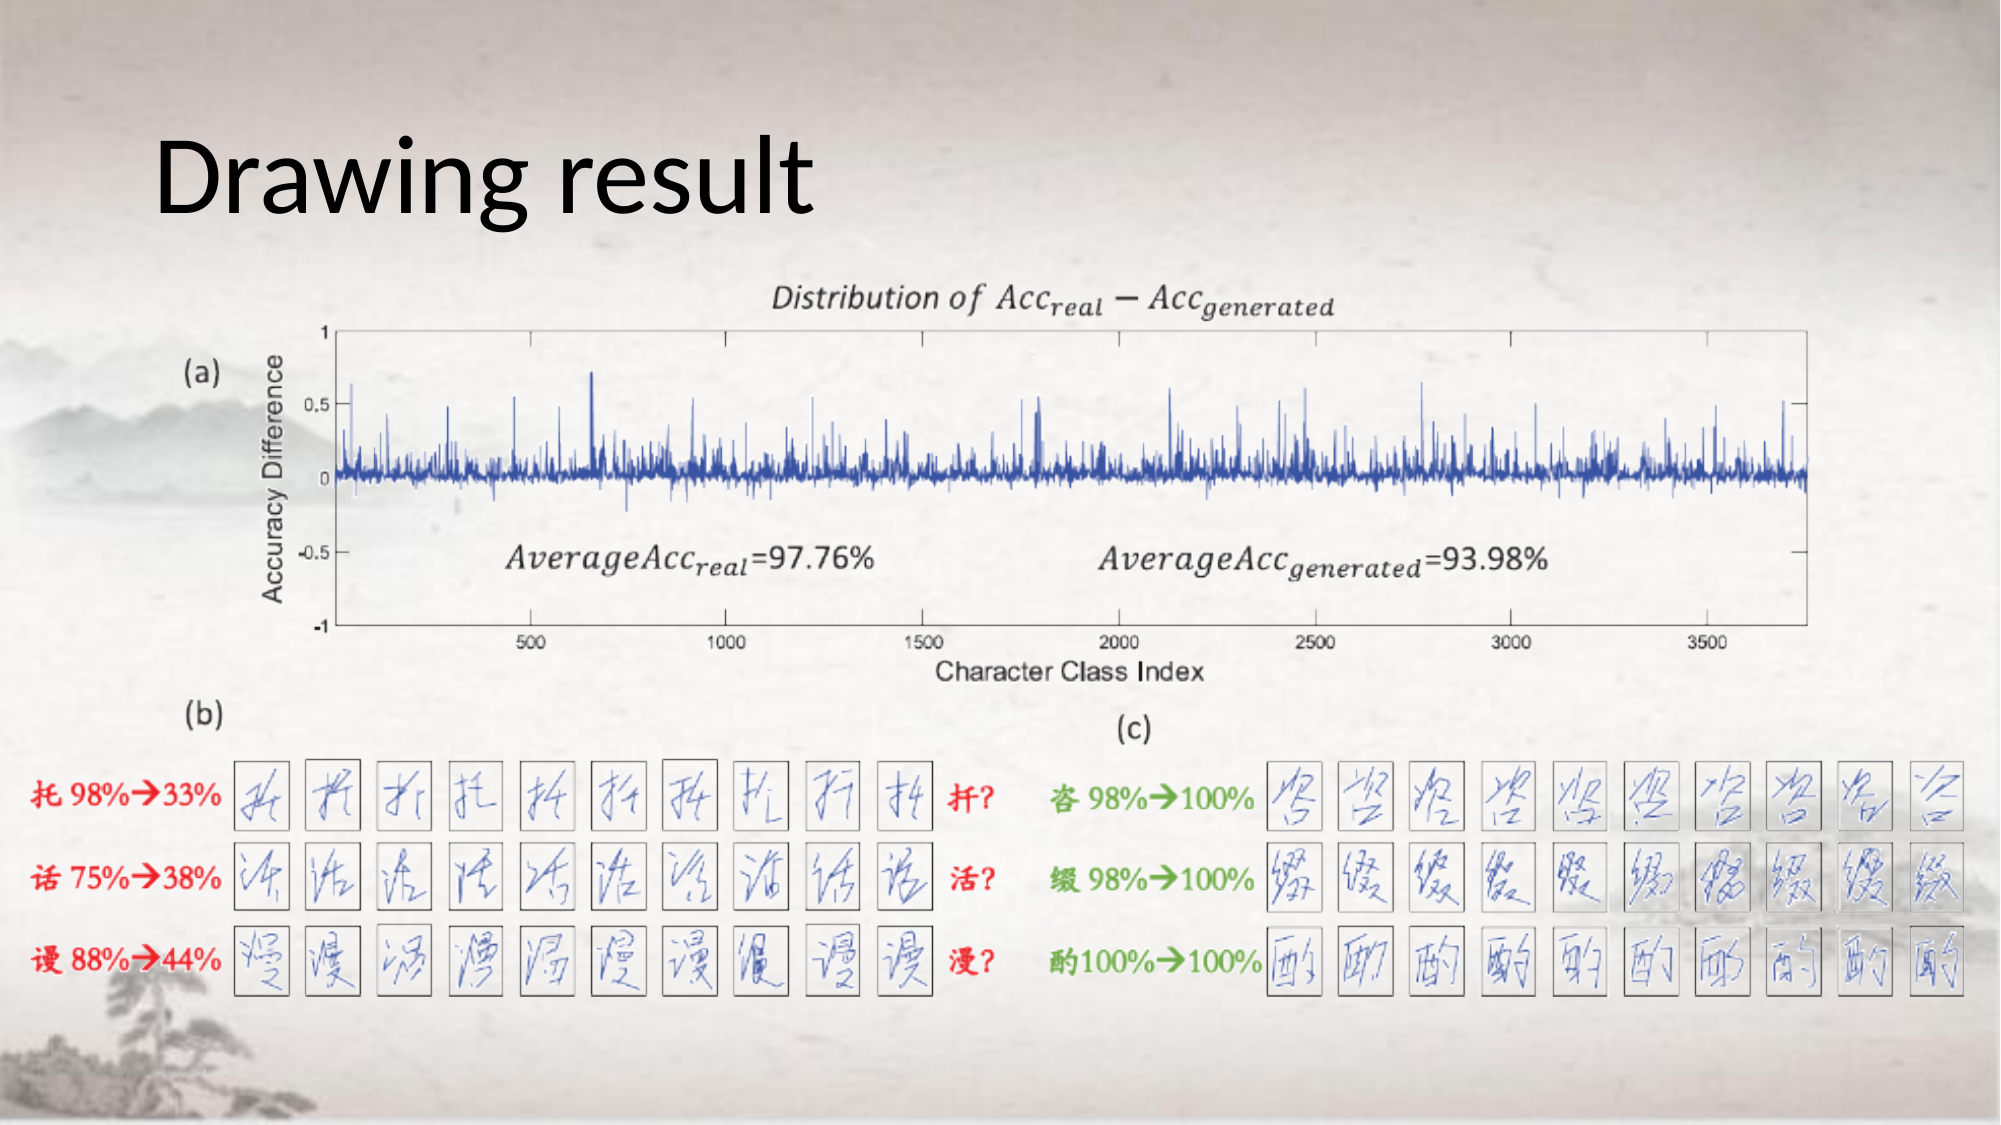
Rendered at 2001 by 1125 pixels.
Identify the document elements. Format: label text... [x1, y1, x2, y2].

text_box Drawing result [138, 93, 1864, 244]
picture [0, 0, 2001, 1125]
